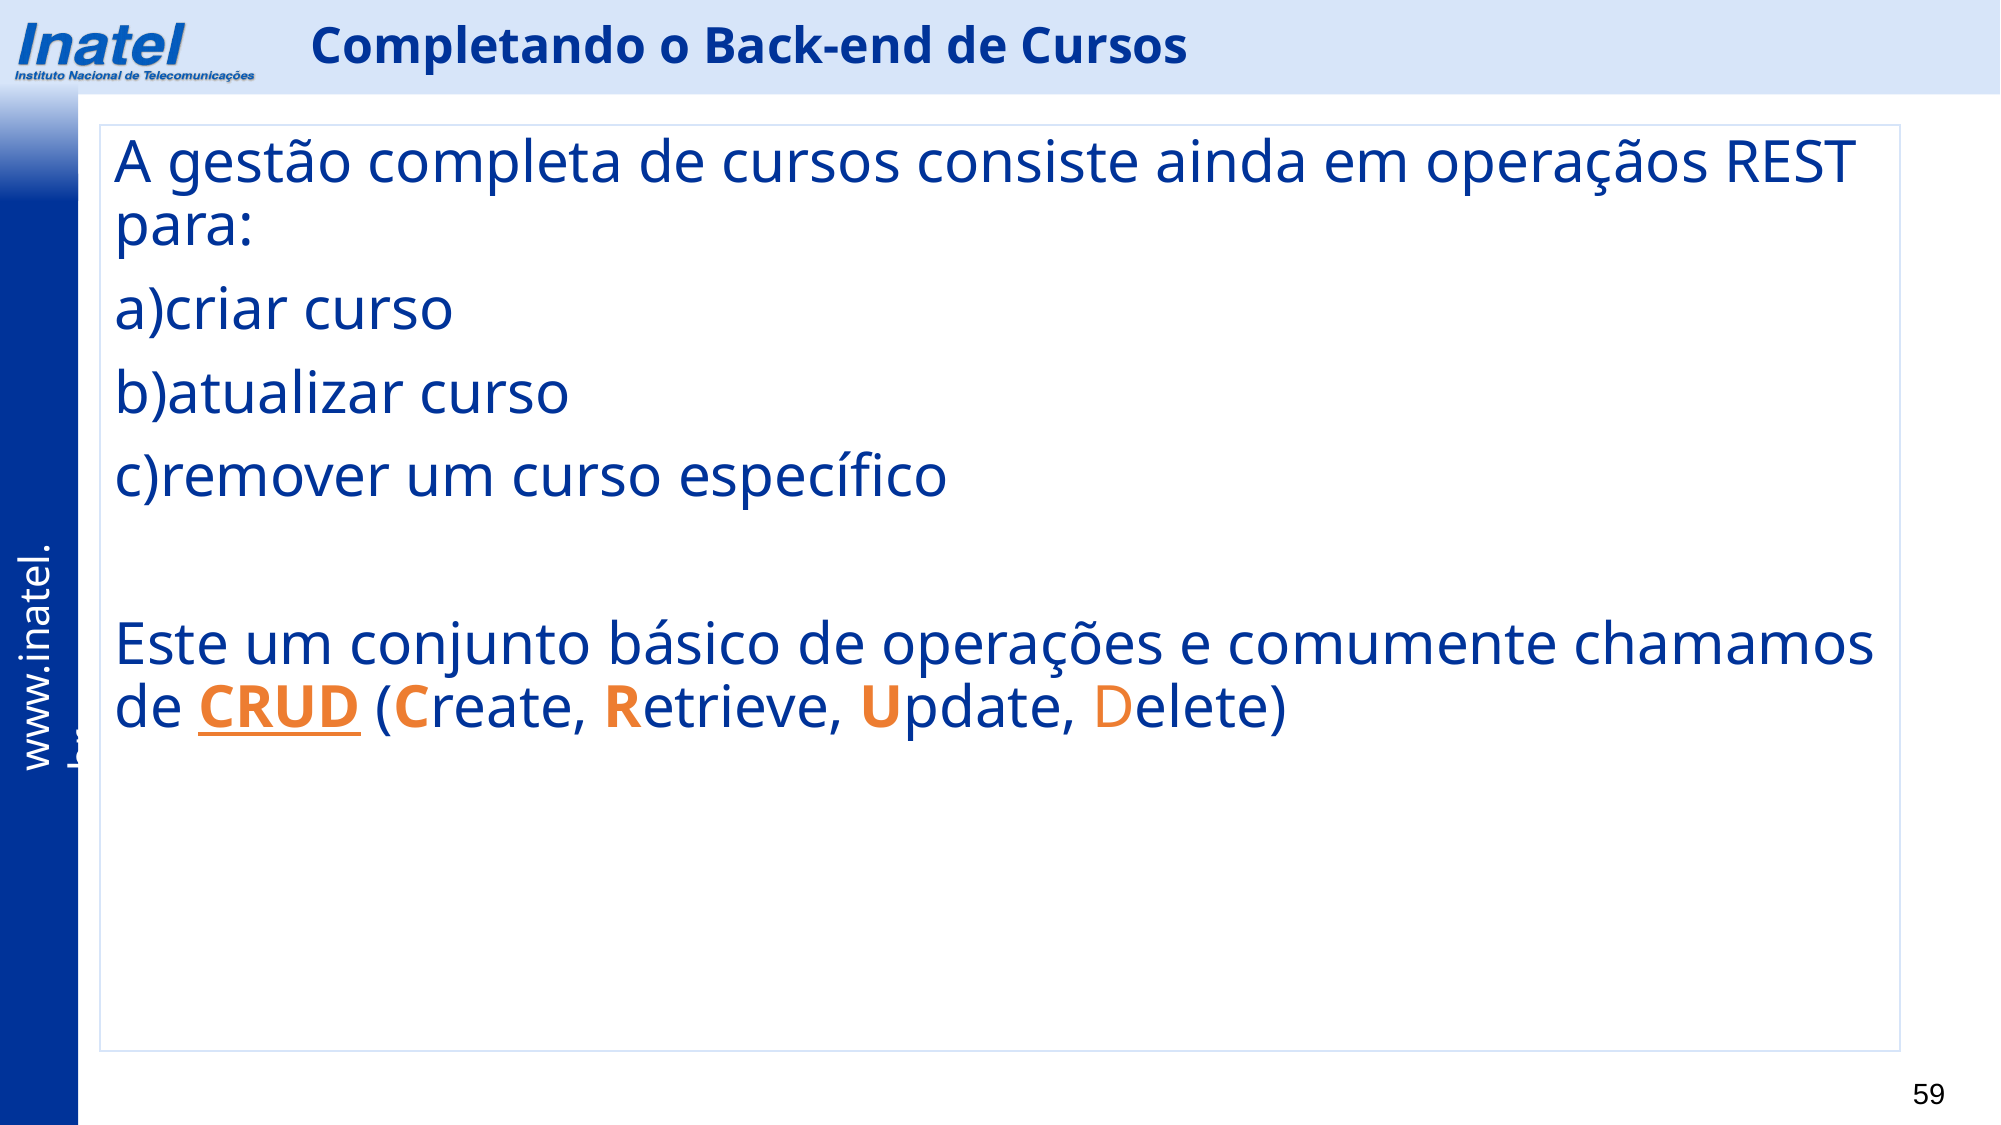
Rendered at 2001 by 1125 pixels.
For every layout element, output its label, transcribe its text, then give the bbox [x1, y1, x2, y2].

picture [12, 20, 258, 85]
text_box A gestão completa de cursos consiste ainda em operaçãos REST para: a)criar curso b)atualizar curso c)remover um curso específico Este um conjunto básico de operações e comumente chamamos de CRUD (Create, Retrieve, Update, Delete) [99, 124, 1901, 1052]
text_box Completando o Back-end de Cursos [295, 0, 2000, 96]
